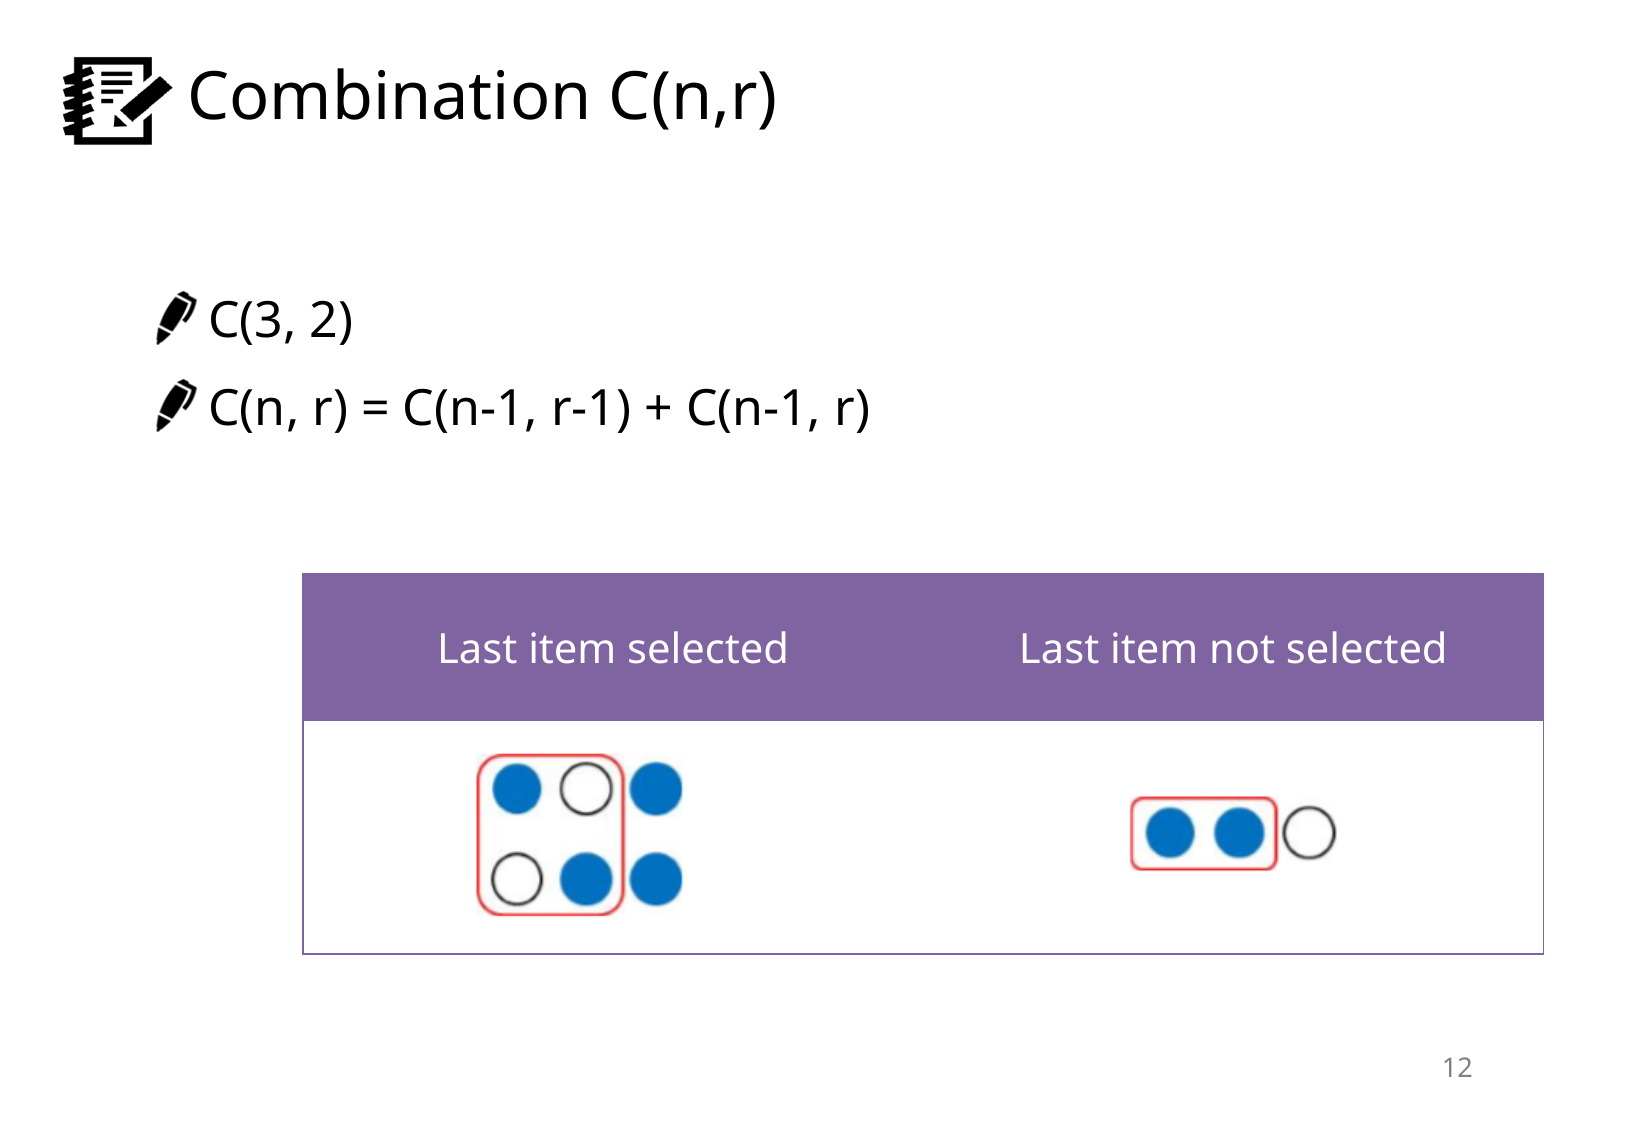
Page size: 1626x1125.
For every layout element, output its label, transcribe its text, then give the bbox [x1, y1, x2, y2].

table_cell [923, 721, 1543, 953]
picture [152, 379, 201, 432]
list C(3, 2) C(n, r) = C(n-1, r-1) + C(n-1, r) [137, 262, 1138, 516]
table_cell [304, 721, 923, 953]
picture [457, 732, 704, 924]
picture [1095, 770, 1373, 878]
title Combination C(n,r) [172, 45, 1625, 176]
table_header Last item selected [304, 575, 923, 721]
table_header Last item not selected [923, 575, 1543, 721]
slide_number 12 [1137, 1042, 1488, 1103]
picture [152, 291, 201, 345]
picture [60, 42, 175, 159]
